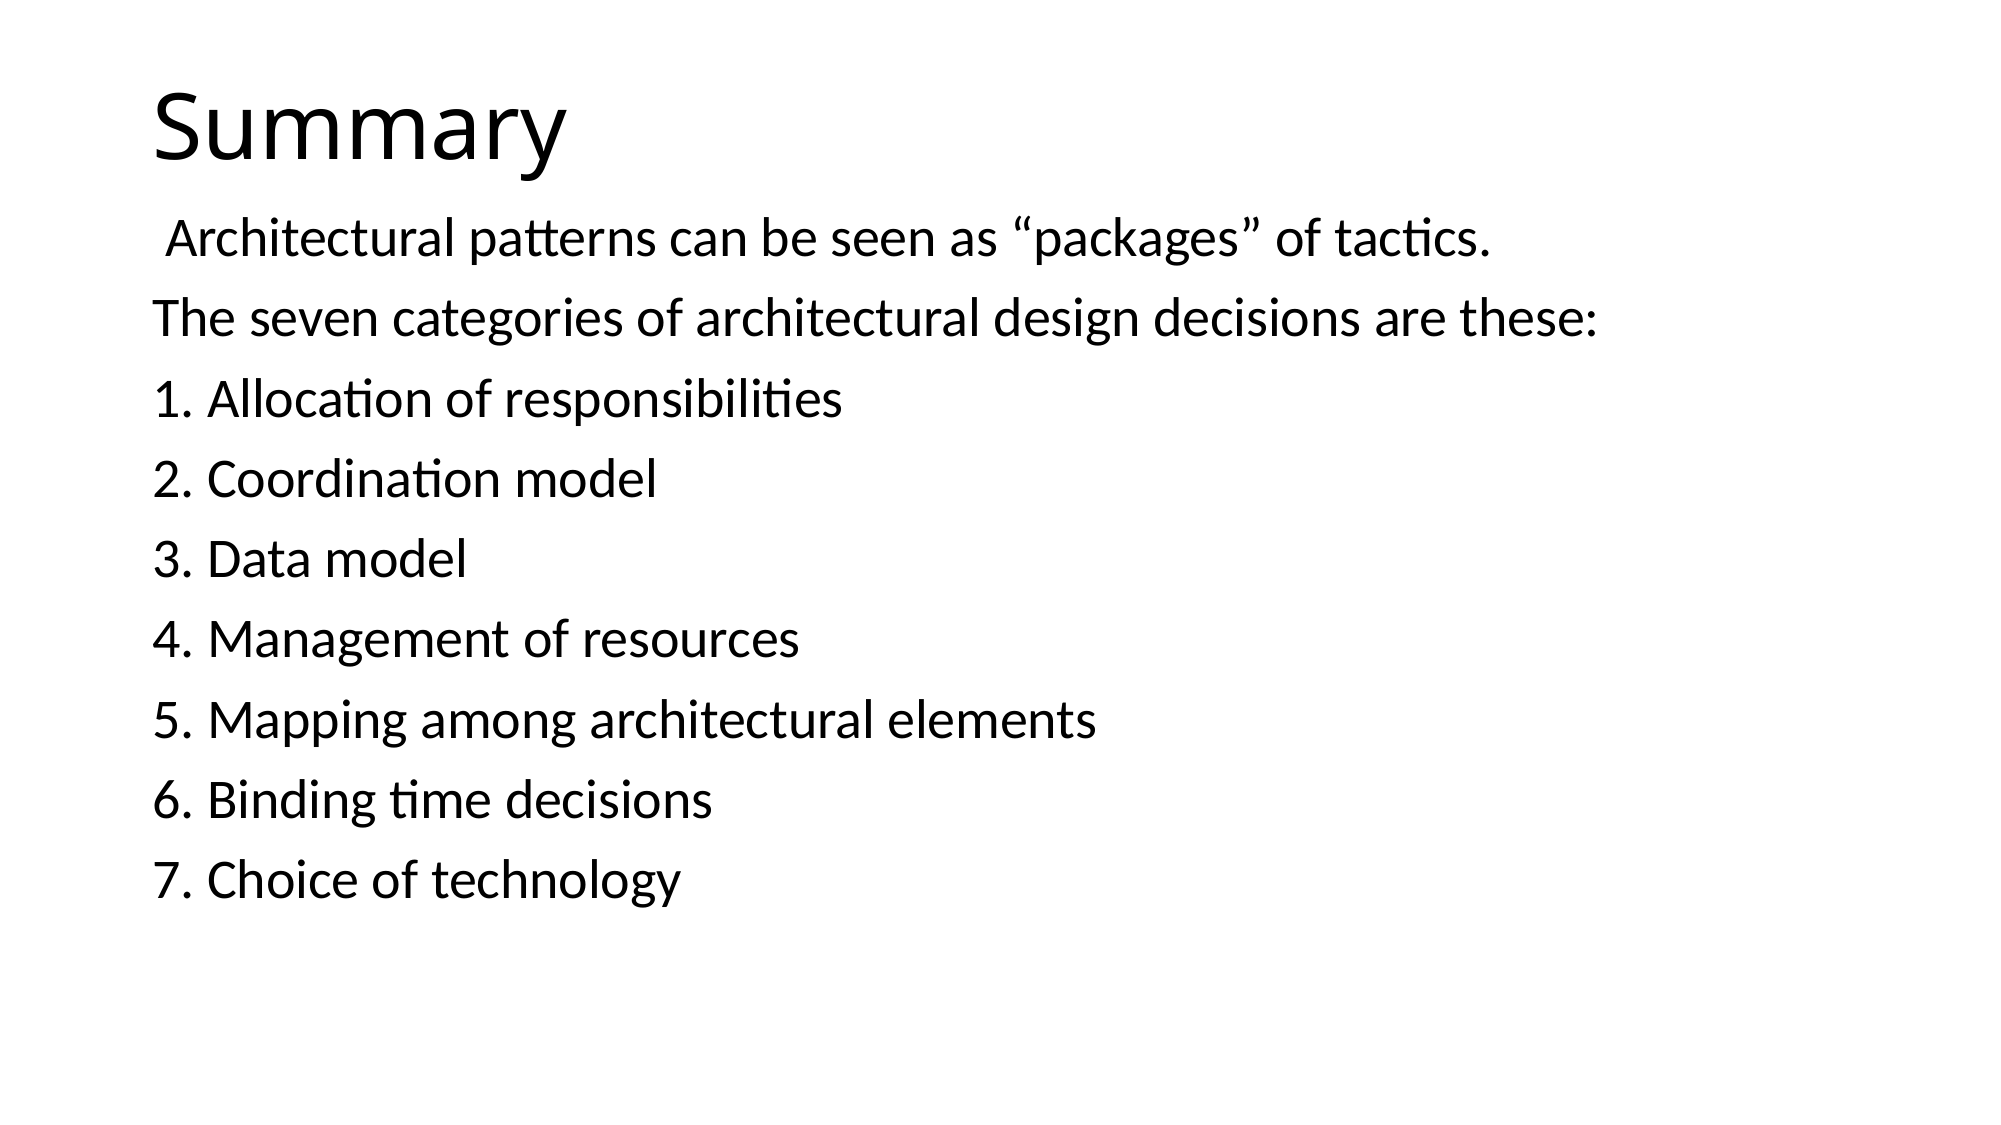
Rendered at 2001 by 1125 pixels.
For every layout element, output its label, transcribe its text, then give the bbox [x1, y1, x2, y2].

list Architectural patterns can be seen as “packages” of tactics. The seven categories of architectural design decisions are these: 1. Allocation of responsibilities 2. Coordination model 3. Data model 4. Management of resources 5. Mapping among architectural elements 6. Binding time decisions 7. Choice of technology [137, 200, 1863, 921]
title Summary [137, 59, 1863, 200]
